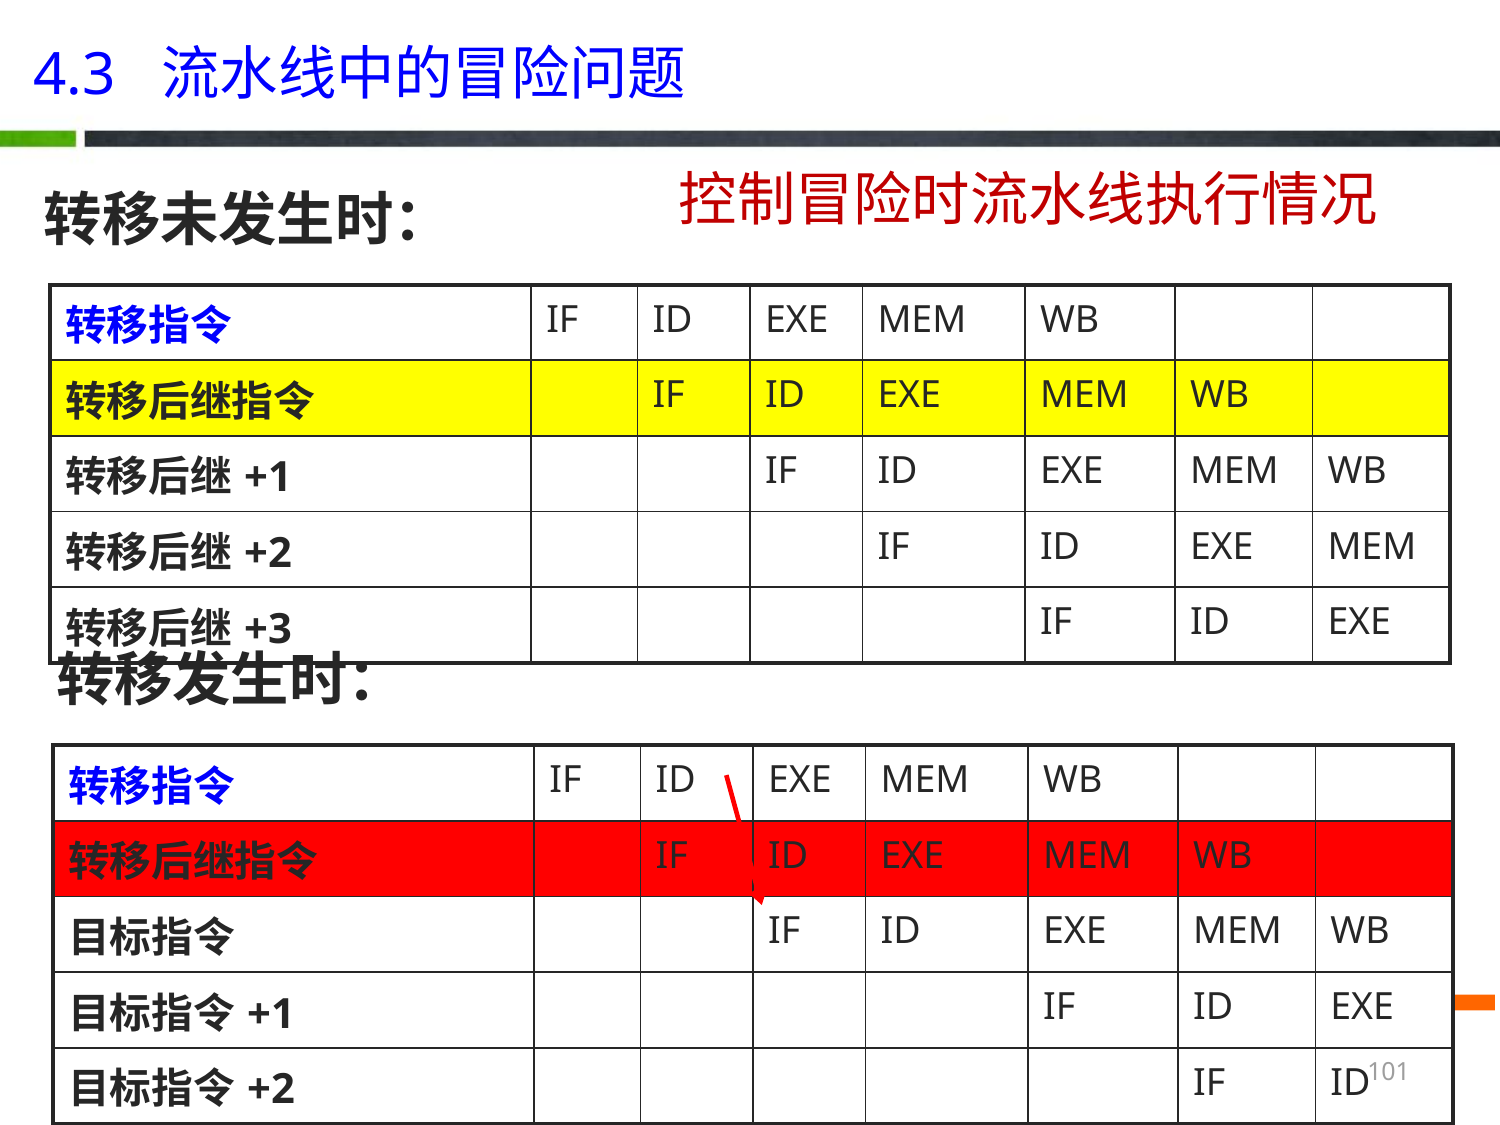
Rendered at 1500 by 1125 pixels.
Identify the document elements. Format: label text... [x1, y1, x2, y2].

text_box 转移发生时： [41, 623, 503, 728]
table_cell IF [641, 822, 720, 896]
table_cell [535, 822, 640, 896]
title 控制冒险时流水线执行情况 [663, 103, 1424, 283]
table_cell [1029, 1049, 1177, 1122]
table_cell [535, 1049, 640, 1122]
table_header [1316, 747, 1451, 820]
table_cell MEM [1029, 822, 1177, 896]
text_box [726, 774, 762, 906]
table_header [1313, 287, 1448, 359]
table_cell WB [1313, 437, 1448, 511]
table_cell [1313, 361, 1448, 435]
table_cell ID [1316, 1049, 1451, 1122]
table_cell EXE [866, 822, 1027, 896]
text_box 转移未发生时： [29, 162, 490, 268]
table_cell MEM [1176, 437, 1312, 511]
table_cell WB [1176, 361, 1312, 435]
table_cell [641, 1049, 752, 1122]
table_cell EXE [863, 361, 1024, 435]
table_cell ID [1026, 512, 1174, 586]
table_cell ID [863, 437, 1024, 511]
table_cell EXE [1313, 588, 1448, 661]
table_cell MEM [1026, 361, 1174, 435]
table_cell [532, 437, 637, 511]
table_cell [641, 973, 752, 1047]
table_cell [866, 1049, 1027, 1122]
table_cell 目标指令+2 [55, 1049, 533, 1122]
table_cell IF [638, 361, 749, 435]
table_cell [532, 361, 637, 435]
table_header IF [532, 287, 637, 359]
table_cell [866, 973, 1027, 1047]
table_cell IF [1179, 1049, 1315, 1122]
table_cell [751, 588, 862, 661]
table_cell IF [1026, 588, 1174, 661]
table_cell EXE [1029, 897, 1177, 971]
table_cell IF [1029, 973, 1177, 1047]
text_box 4.3 流水线中的冒险问题 [18, 12, 1397, 126]
table_cell [751, 512, 862, 586]
table_cell 转移后继指令 [52, 361, 530, 435]
table_header MEM [866, 747, 1027, 820]
table_header EXE [751, 287, 862, 359]
table_cell [532, 588, 637, 661]
table_header 转移指令 [55, 747, 533, 820]
table_header WB [1029, 747, 1177, 820]
table_header MEM [863, 287, 1024, 359]
table_cell [754, 973, 865, 1047]
table_header IF [535, 747, 640, 820]
table_cell ID [866, 897, 1027, 971]
table_cell [532, 512, 637, 586]
table_cell ID [767, 822, 865, 896]
table_cell 目标指令+1 [55, 973, 533, 1047]
table_cell WB [1179, 822, 1315, 896]
table_header 转移指令 [52, 287, 530, 359]
picture [0, 0, 1500, 1125]
table_cell IF [754, 897, 865, 971]
table_cell [638, 588, 749, 661]
table_cell MEM [1179, 897, 1315, 971]
table_cell [1316, 822, 1451, 896]
table_cell ID [1176, 588, 1312, 661]
table_cell EXE [1316, 973, 1451, 1047]
table_header [1176, 287, 1312, 359]
table_cell 转移后继指令 [55, 822, 533, 896]
table_header WB [1026, 287, 1174, 359]
table_cell EXE [1026, 437, 1174, 511]
table_cell [754, 1049, 865, 1122]
table_header ID [641, 747, 752, 820]
table_cell IF [751, 437, 862, 511]
table_cell ID [751, 361, 862, 435]
table_cell [535, 897, 640, 971]
table_cell WB [1316, 897, 1451, 971]
table_header EXE [754, 747, 865, 820]
table_cell [535, 973, 640, 1047]
table_cell EXE [1176, 512, 1312, 586]
table_cell [863, 588, 1024, 661]
table_cell [641, 897, 752, 971]
table_cell IF [863, 512, 1024, 586]
table_cell [638, 512, 749, 586]
table_header ID [638, 287, 749, 359]
table_cell [638, 437, 749, 511]
table_cell 转移后继+3 [52, 588, 530, 661]
table_cell 转移后继+2 [52, 512, 530, 586]
table_header [1179, 747, 1315, 820]
table_cell 转移后继+1 [52, 437, 530, 511]
table_cell MEM [1313, 512, 1448, 586]
table_cell 目标指令 [55, 897, 533, 971]
table_cell ID [1179, 973, 1315, 1047]
